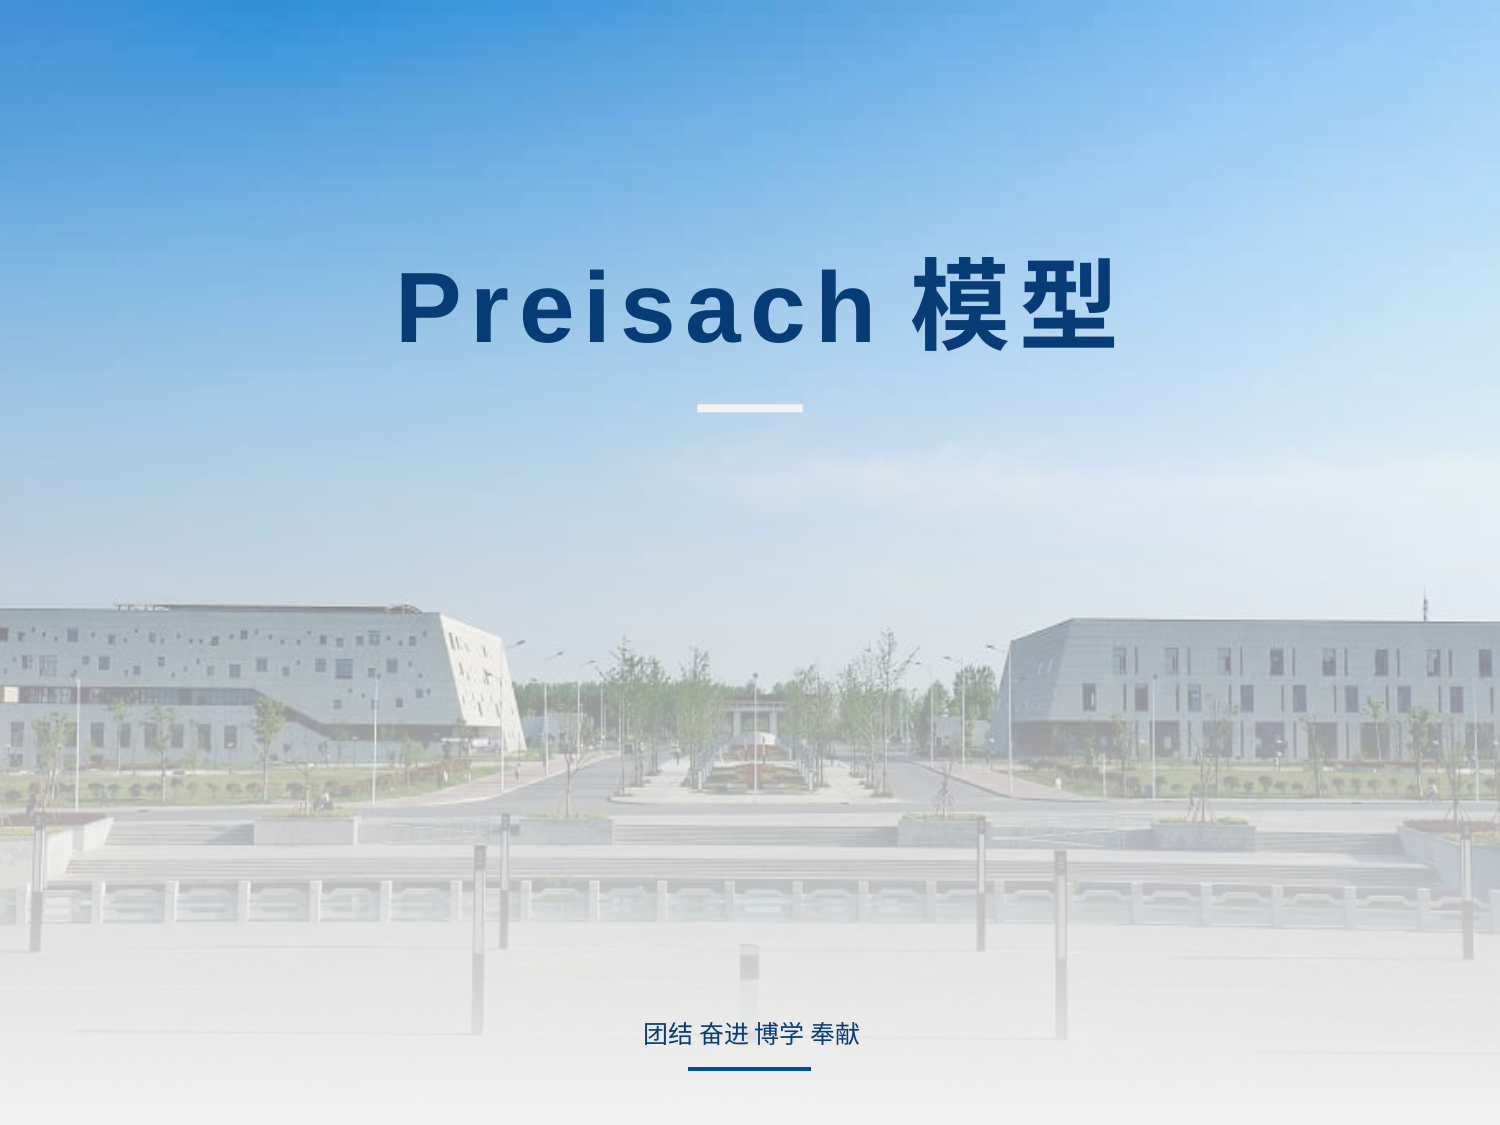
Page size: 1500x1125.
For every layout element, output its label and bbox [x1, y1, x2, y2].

picture [0, 0, 1500, 1125]
text_box [625, 1011, 880, 1069]
